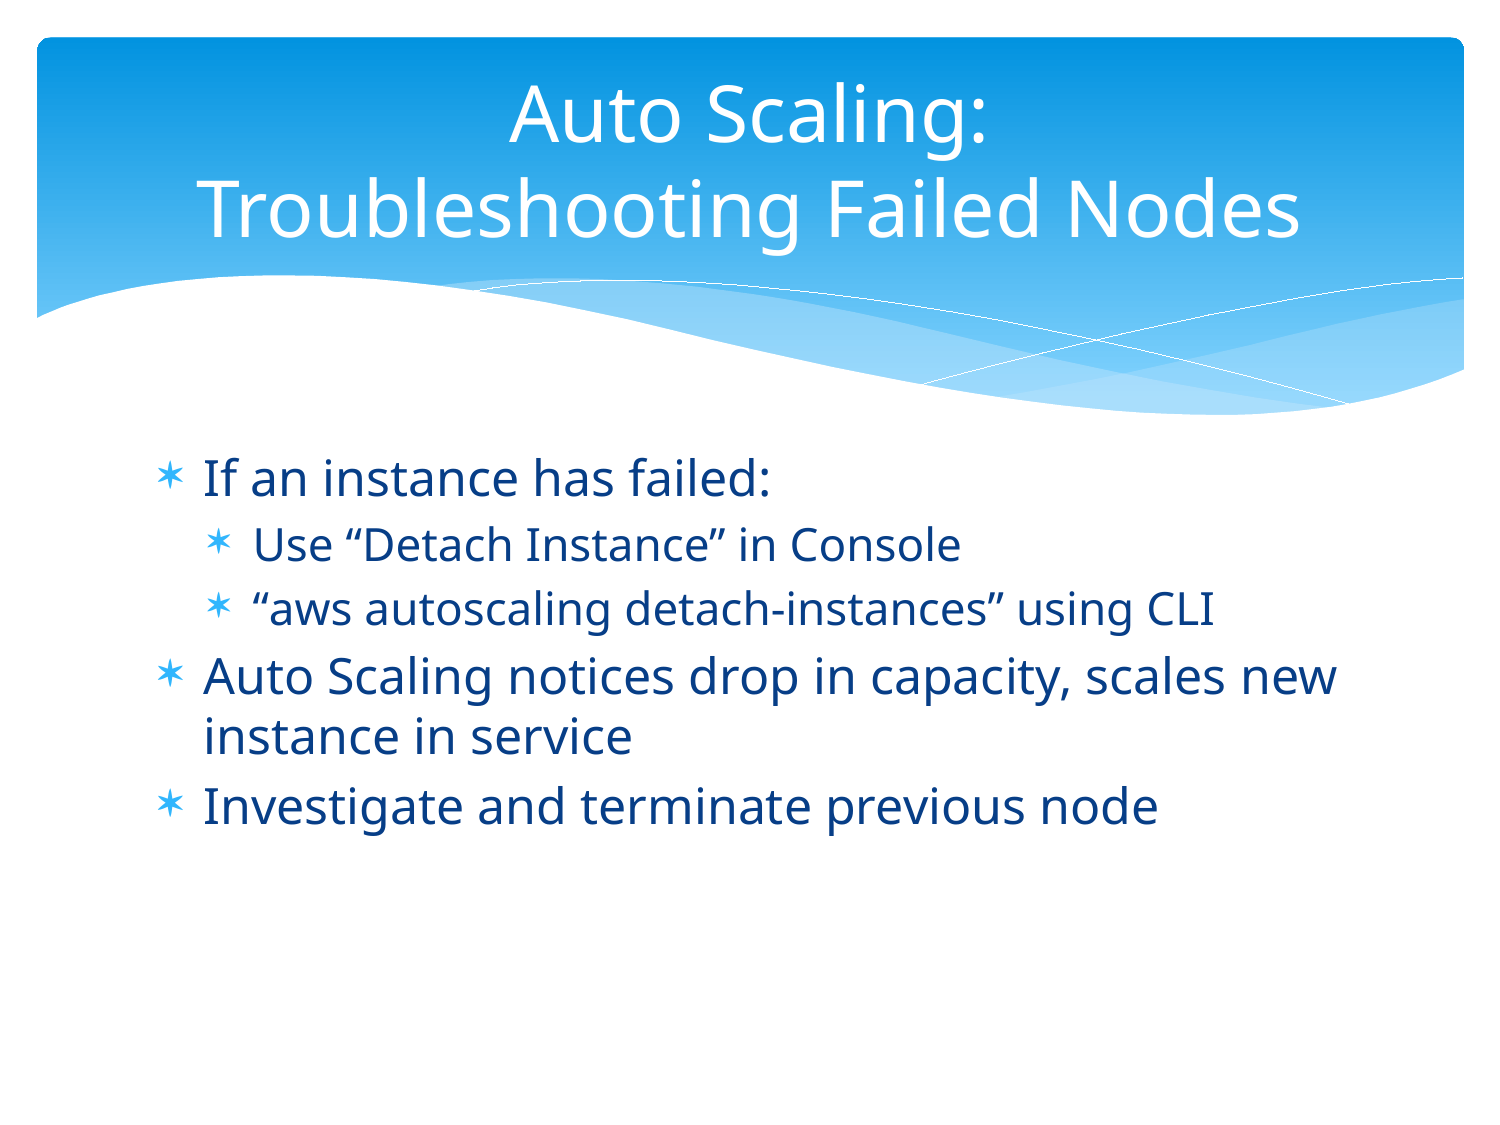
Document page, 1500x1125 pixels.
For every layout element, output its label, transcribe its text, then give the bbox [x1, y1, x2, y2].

list If an instance has failed: Use “Detach Instance” in Console “aws autoscaling detach-instances” using CLI Auto Scaling notices drop in capacity, scales new instance in service Investigate and terminate previous node [143, 438, 1359, 1005]
title Auto Scaling: Troubleshooting Failed Nodes [75, 55, 1425, 261]
